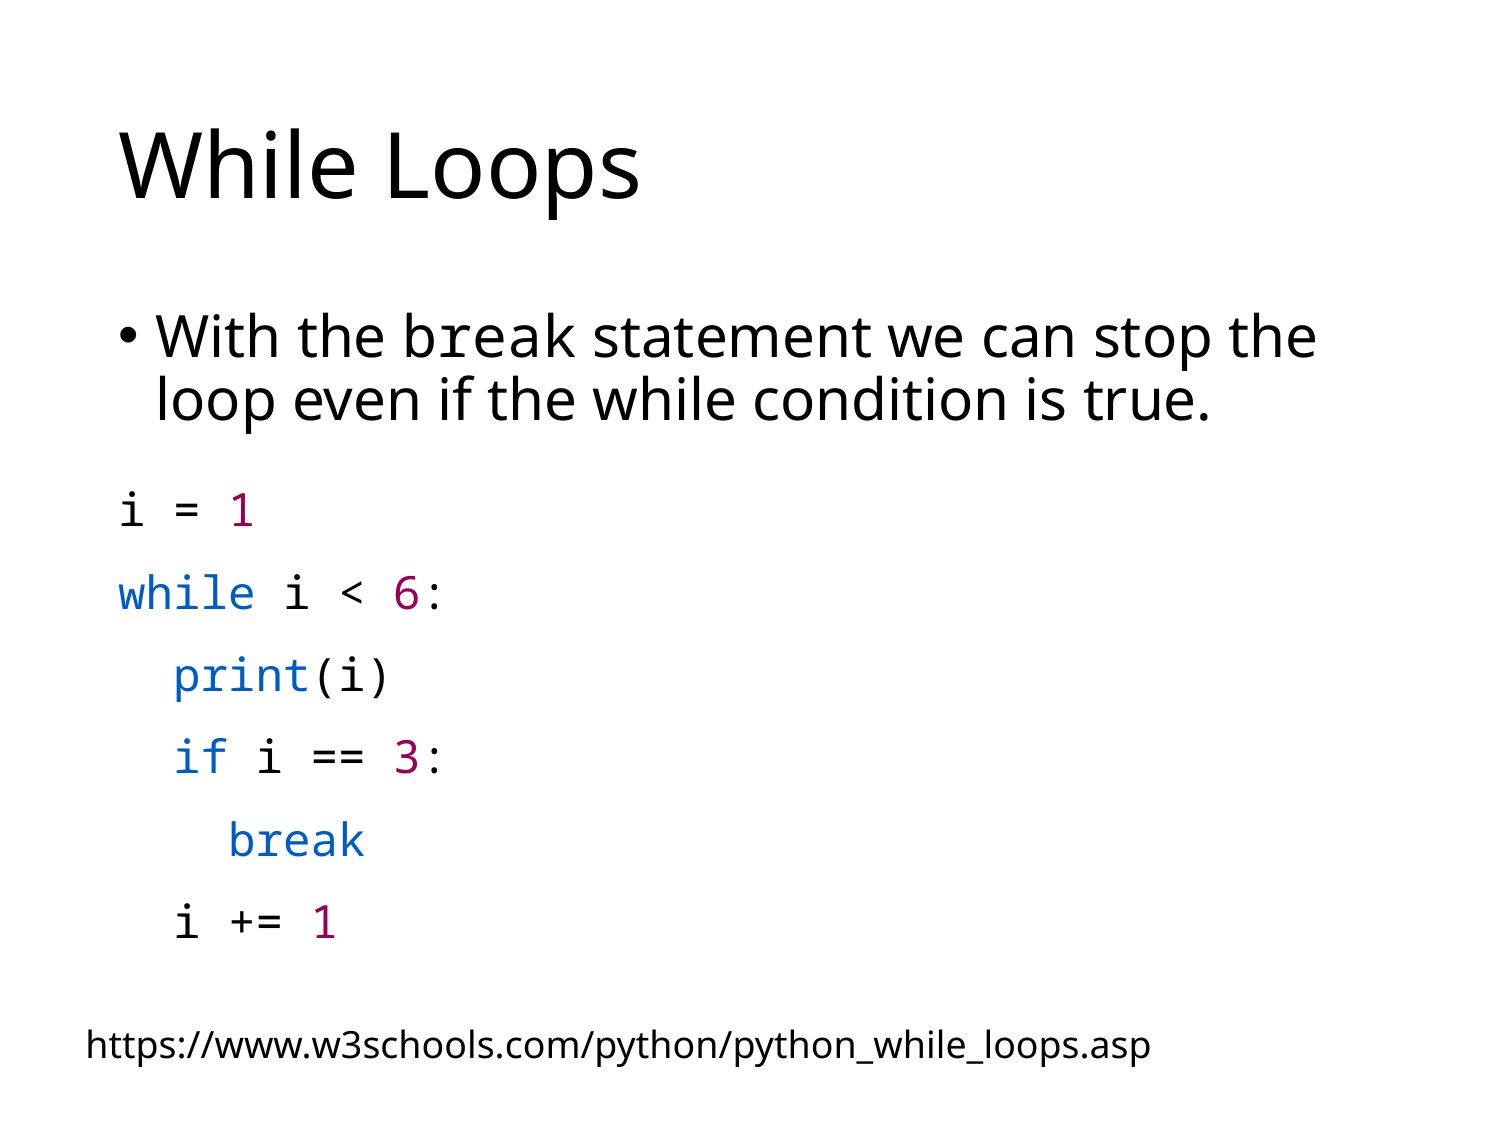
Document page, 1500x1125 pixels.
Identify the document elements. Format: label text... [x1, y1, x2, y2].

list With the break statement we can stop the loop even if the while condition is true. i = 1 while i < 6: print(i) if i == 3: break i += 1 [103, 299, 1397, 1014]
text_box https://www.w3schools.com/python/python_while_loops.asp [70, 1013, 1168, 1073]
title While Loops [103, 59, 1397, 278]
